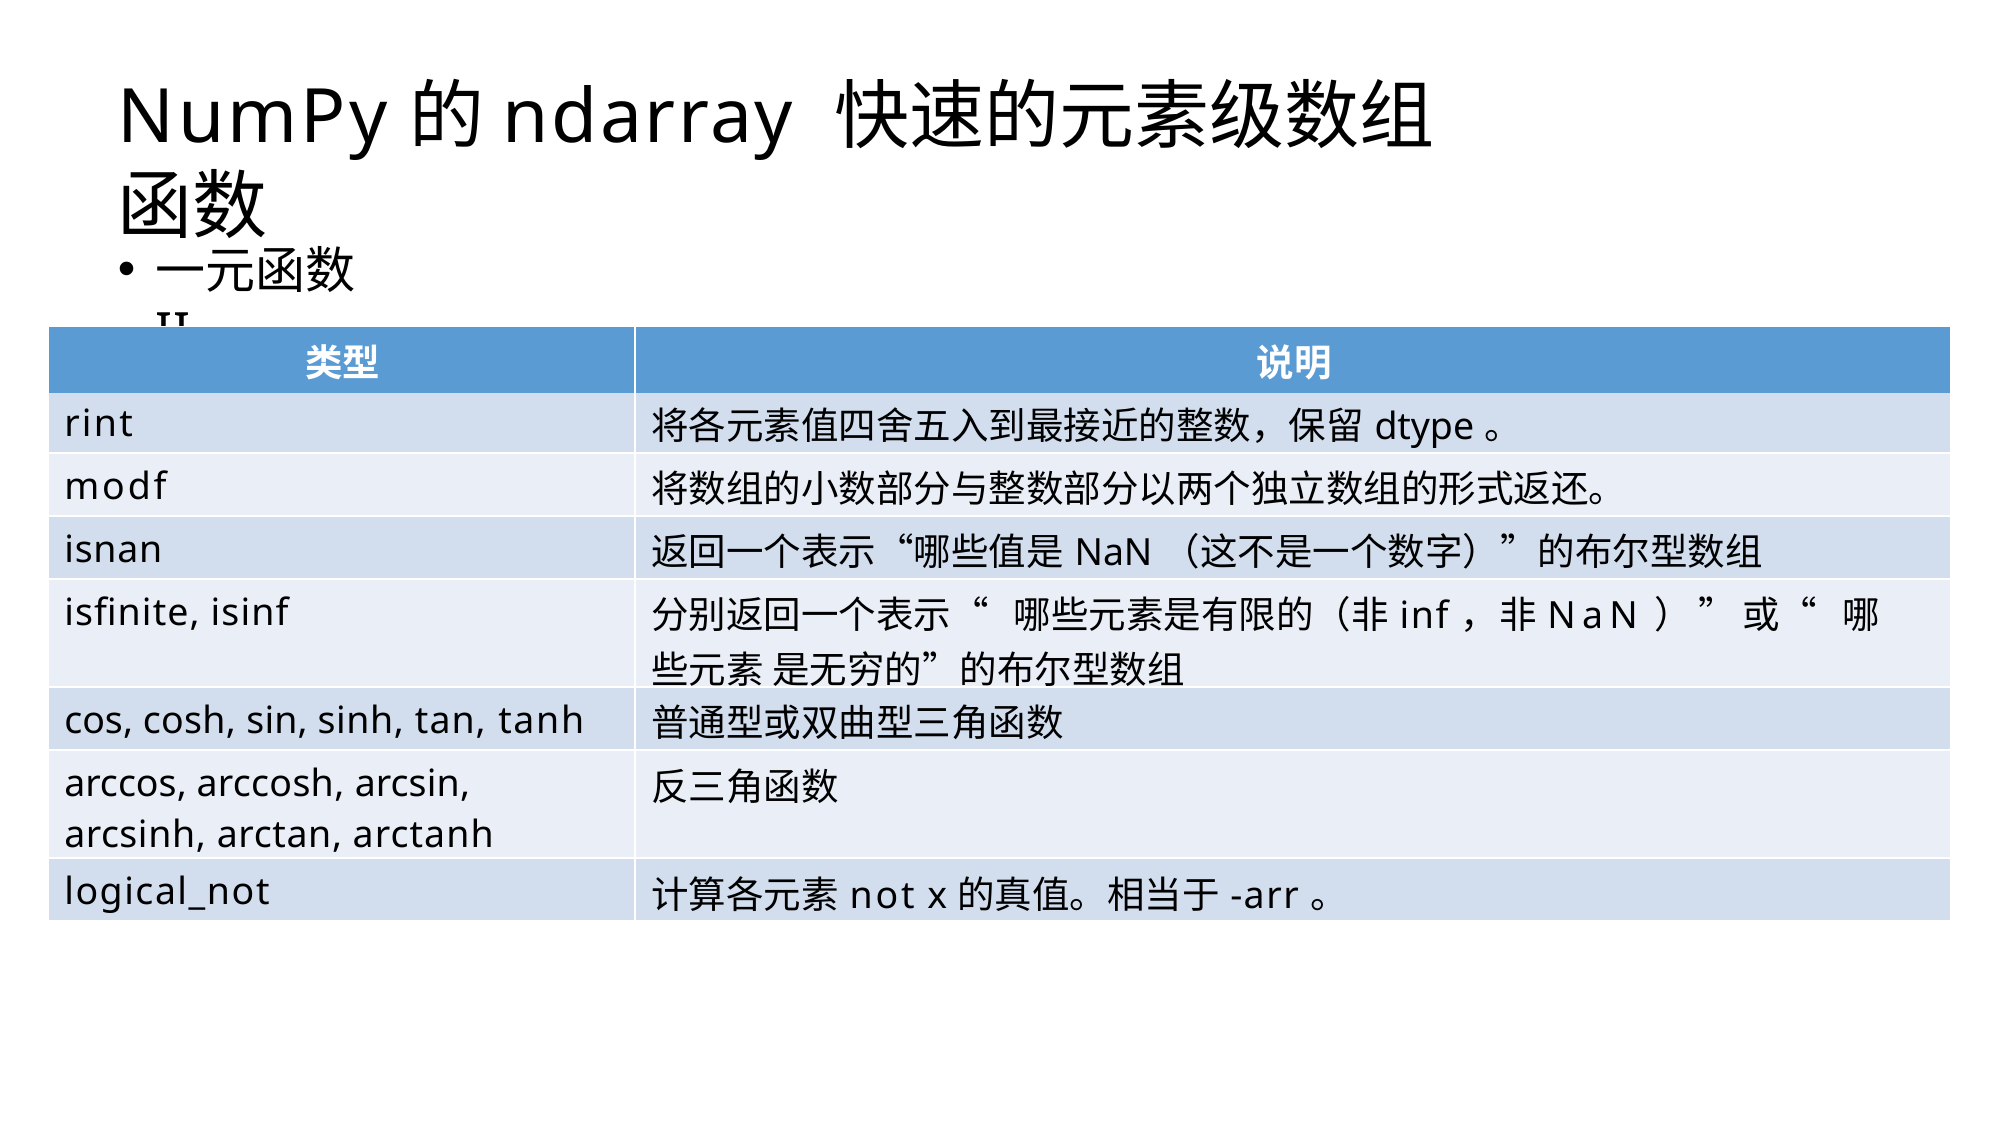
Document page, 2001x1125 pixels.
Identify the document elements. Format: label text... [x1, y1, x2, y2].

table_cell 分别返回一个表示“哪些元素是有限的（非inf，非NaN）”或“哪些元素 是无穷的”的布尔型数组 [636, 580, 1950, 686]
table_cell 返回一个表示“哪些值是NaN（这不是一个数字）”的布尔型数组 [636, 517, 1950, 578]
table_header 类型 [49, 327, 634, 393]
table_cell 计算各元素not x的真值。相当于-arr。 [636, 859, 1950, 920]
table_cell 普通型或双曲型三角函数 [636, 688, 1950, 749]
table_cell 将数组的小数部分与整数部分以两个独立数组的形式返还。 [636, 454, 1950, 515]
table_header 说明 [636, 327, 1950, 393]
table_cell 反三角函数 [636, 751, 1950, 857]
text_box 一元函数 II [115, 236, 402, 326]
table_cell arccos, arccosh, arcsin, arcsinh, arctan, arctanh [49, 751, 634, 857]
table_cell modf [49, 454, 634, 515]
table_cell isnan [49, 517, 634, 578]
title NumPy的ndarray 快速的元素级数组函数 [115, 65, 1505, 256]
table_cell cos, cosh, sin, sinh, tan, tanh [49, 688, 634, 749]
table_cell rint [49, 393, 634, 452]
table_cell isfinite, isinf [49, 580, 634, 686]
table_cell 将各元素值四舍五入到最接近的整数，保留dtype。 [636, 393, 1950, 452]
table_cell logical_not [49, 859, 634, 920]
